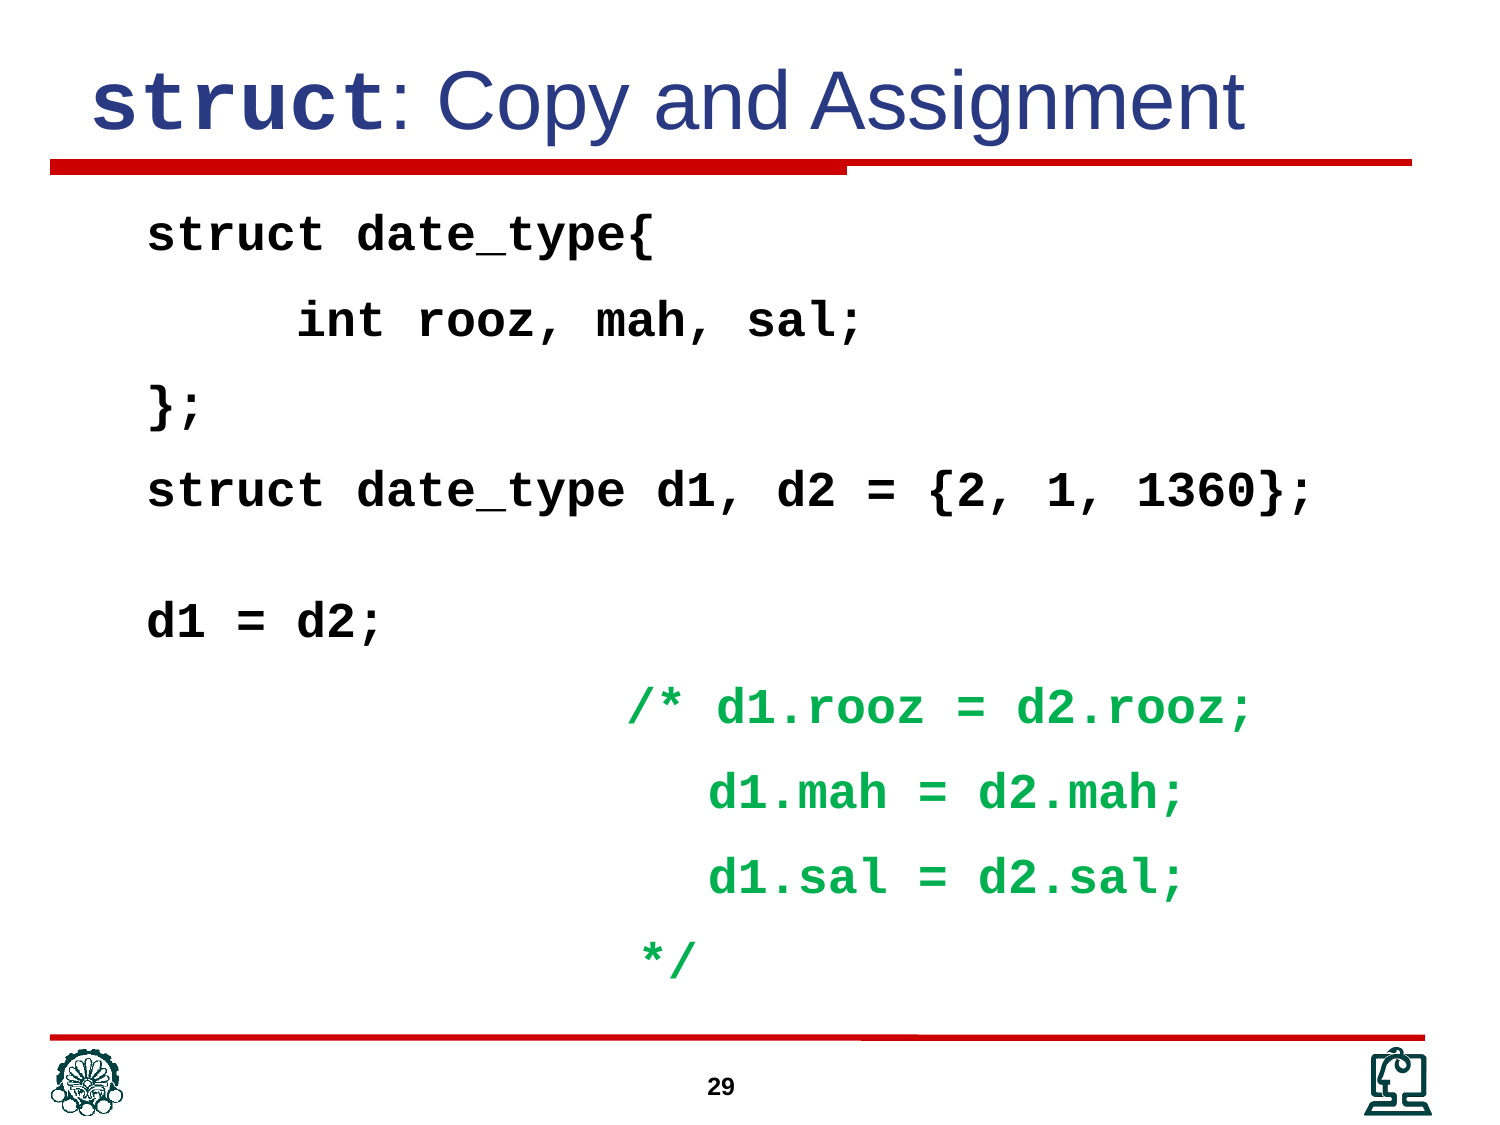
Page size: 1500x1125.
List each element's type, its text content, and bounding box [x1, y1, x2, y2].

text_box 29 [650, 1062, 750, 1103]
text_box struct date_type{ int rooz, mah, sal; }; struct date_type d1, d2 = {2, 1, 1360}; d1 = d2; /* d1.rooz = d2.rooz; d1.mah = d2.mah; d1.sal = d2.sal; */ [74, 199, 1425, 1006]
picture [1362, 1045, 1438, 1119]
picture [50, 1047, 125, 1118]
text_box struct: Copy and Assignment [74, 24, 1425, 155]
